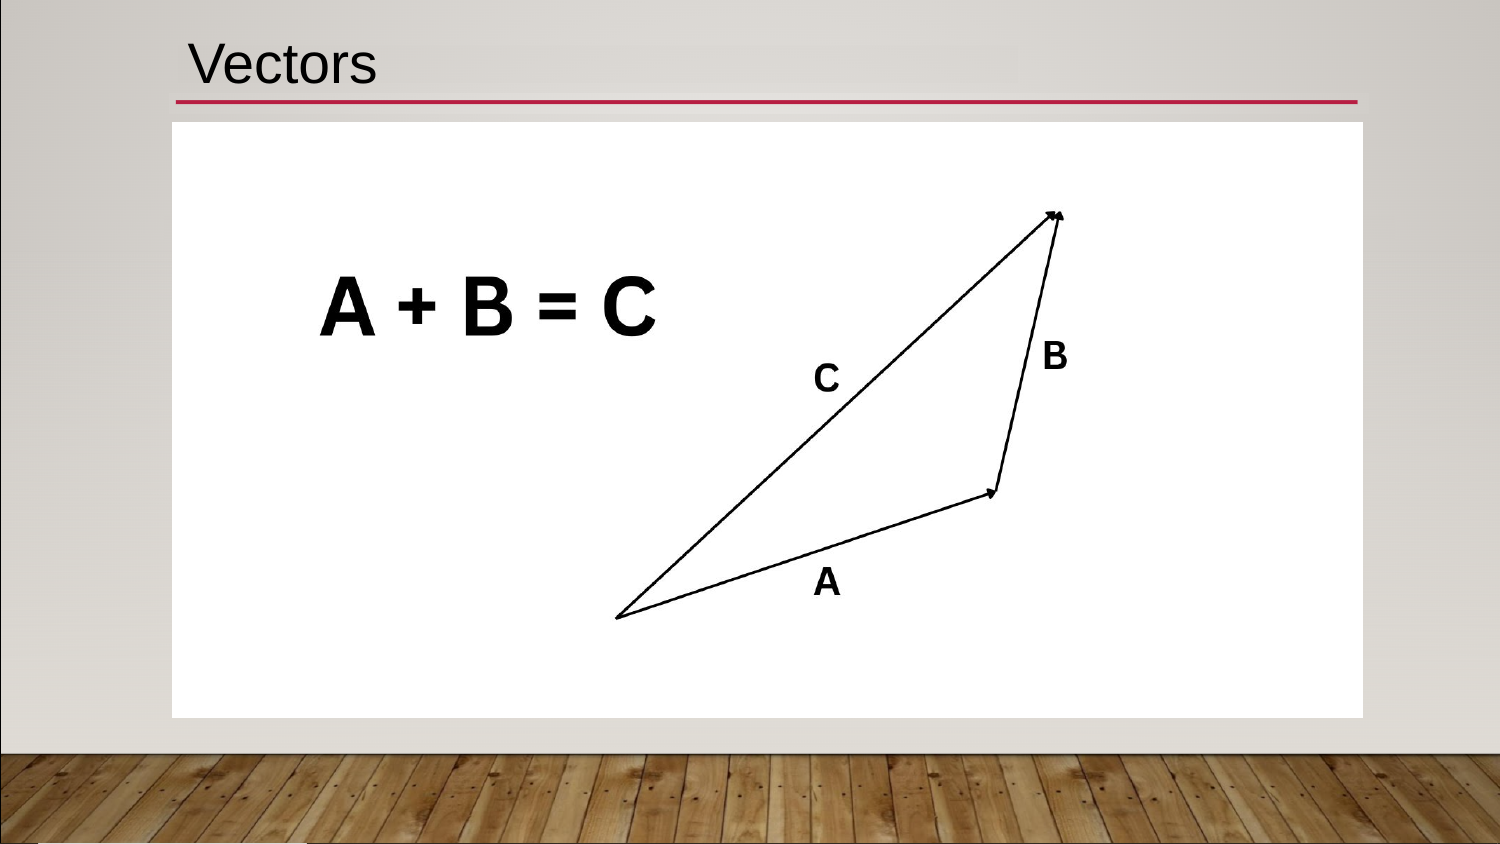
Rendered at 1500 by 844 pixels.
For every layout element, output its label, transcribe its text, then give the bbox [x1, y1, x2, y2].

title Vectors [172, 17, 1363, 112]
picture [0, 0, 1500, 844]
